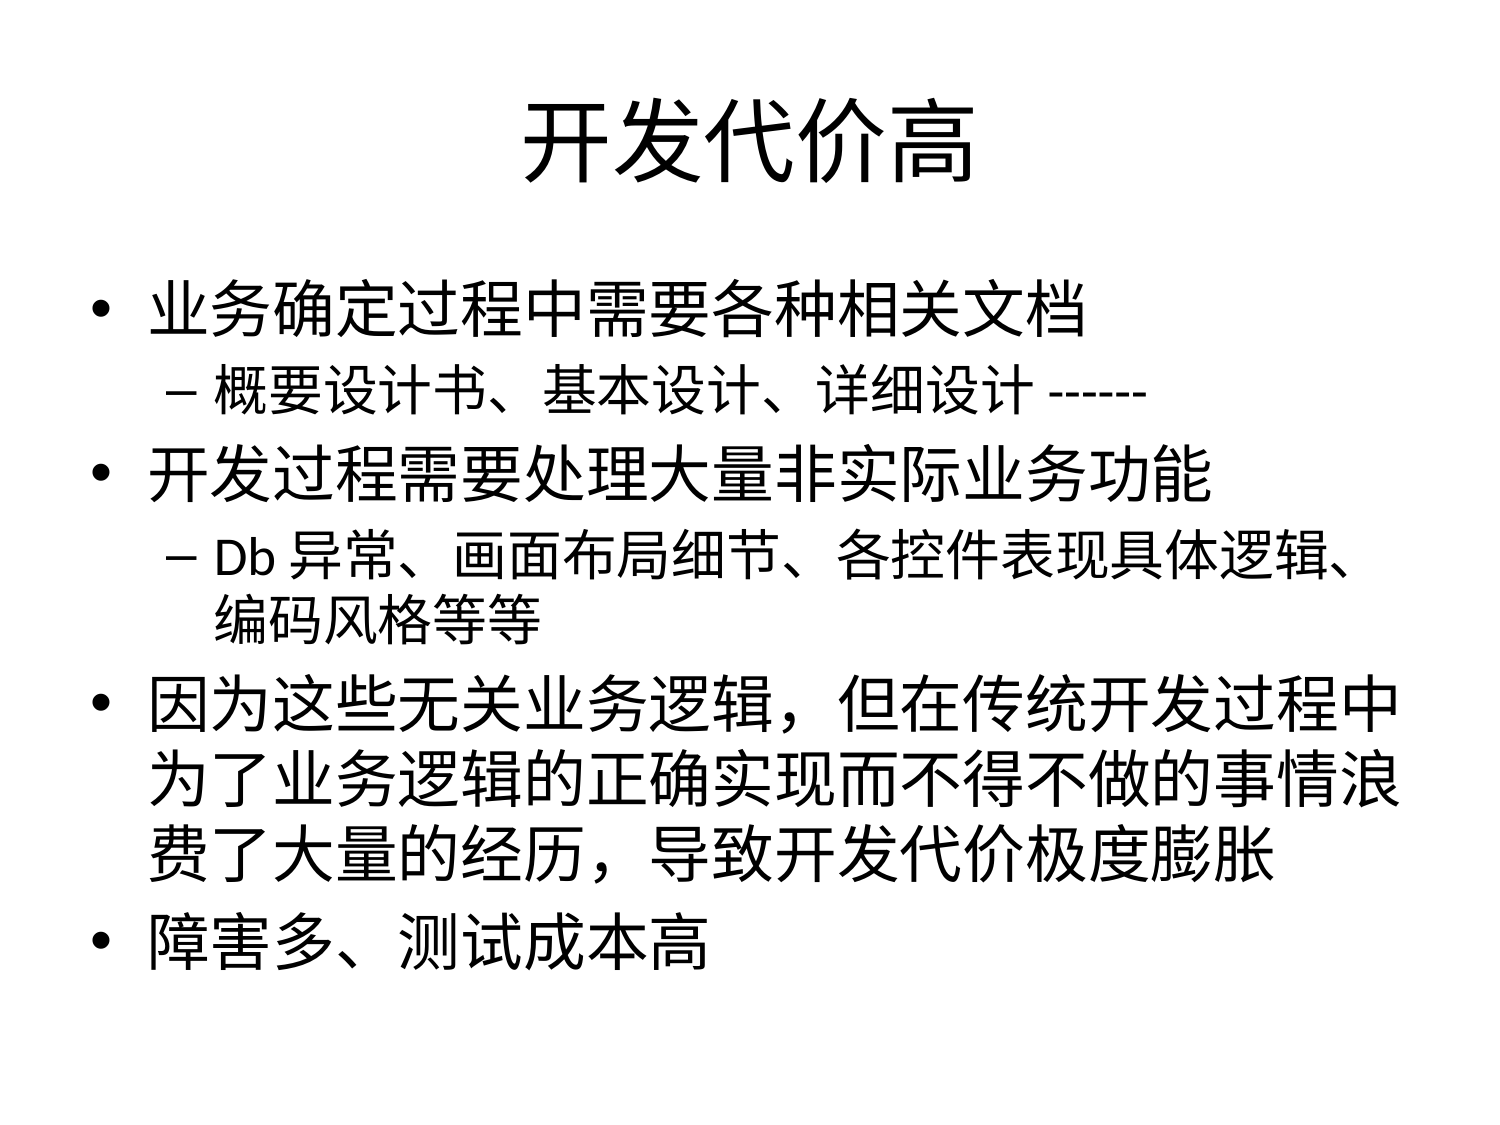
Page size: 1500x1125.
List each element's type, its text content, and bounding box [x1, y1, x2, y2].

title 开发代价高 [75, 45, 1425, 233]
list 业务确定过程中需要各种相关文档 概要设计书、基本设计、详细设计------ 开发过程需要处理大量非实际业务功能 Db异常、画面布局细节、各控件表现具体逻辑、编码风格等等 因为这些无关业务逻辑，但在传统开发过程中为了业务逻辑的正确实现而不得不做的事情浪费了大量的经历，导致开发代价极度膨胀 障害多、测试成本高 [75, 262, 1425, 1005]
